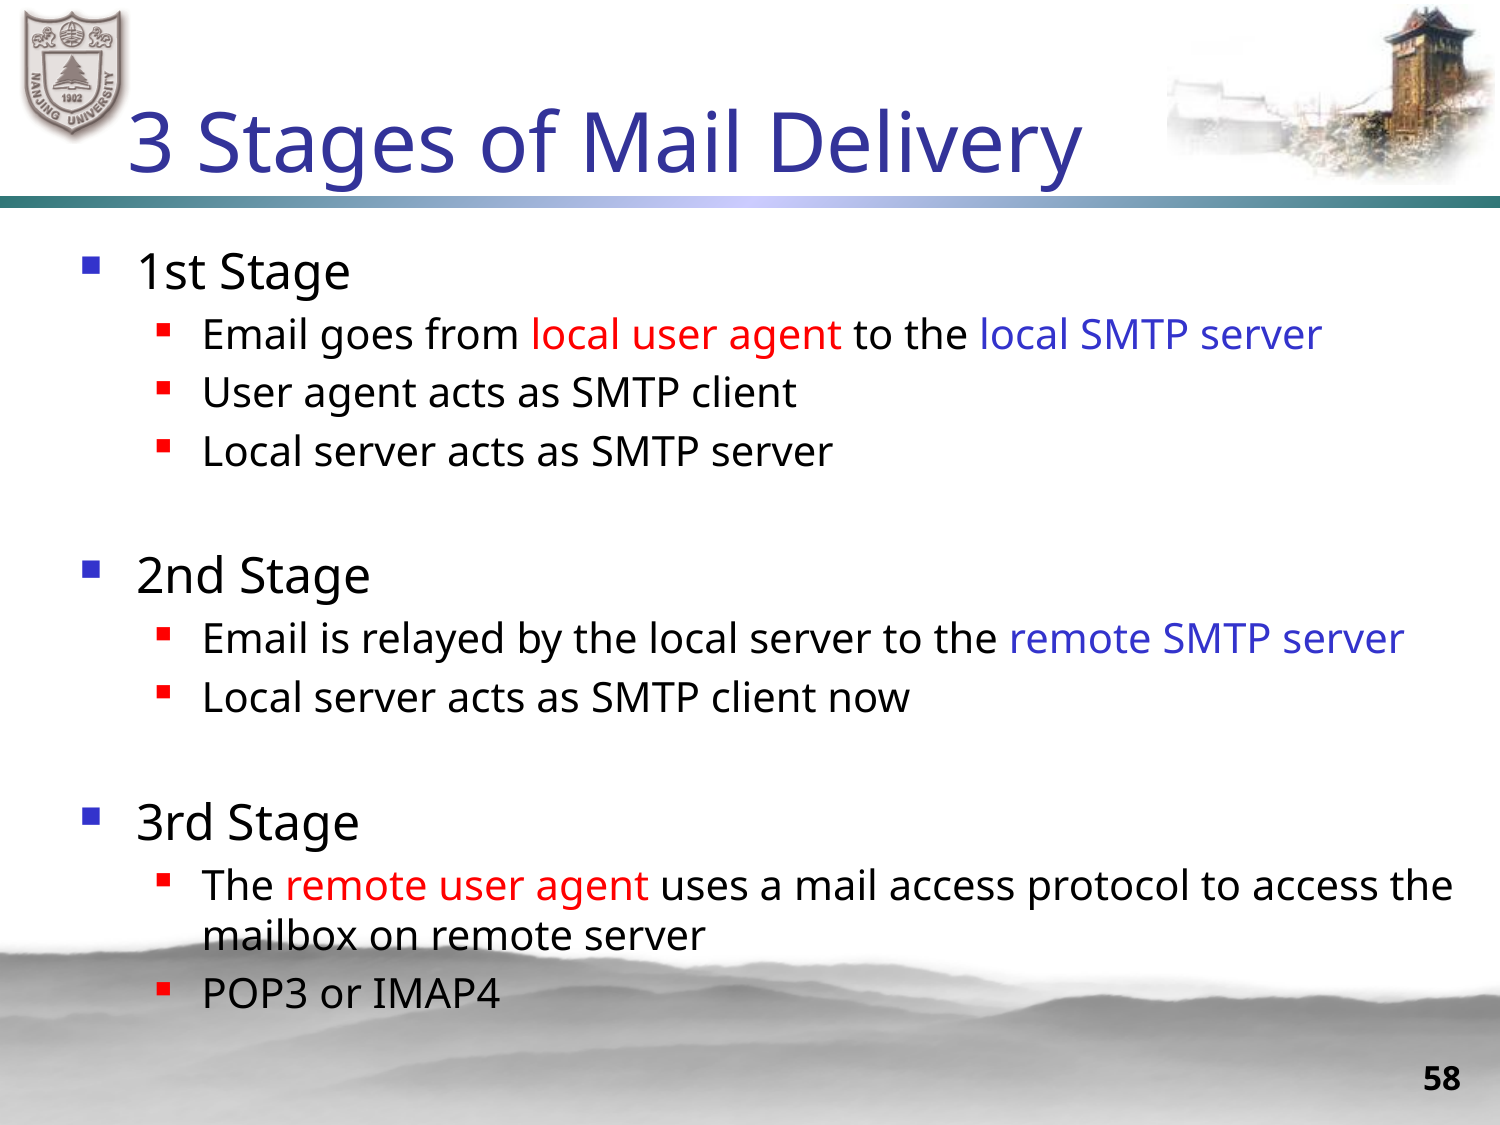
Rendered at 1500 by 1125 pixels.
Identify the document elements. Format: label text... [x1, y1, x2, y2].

title 3 Stages of Mail Delivery [111, 54, 1500, 197]
picture [1167, 4, 1495, 54]
slide_number 58 [1163, 1034, 1477, 1111]
picture [0, 0, 144, 144]
picture [0, 928, 1500, 1125]
list 1st Stage Email goes from local user agent to the local SMTP server User agent acts as SMTP client Local server acts as SMTP server 2nd Stage Email is relayed by the local server to the remote SMTP server Local server acts as SMTP client now 3rd Stage The remote user agent uses a mail access protocol to access the mailbox on remote server POP3 or IMAP4 [64, 231, 1471, 1036]
